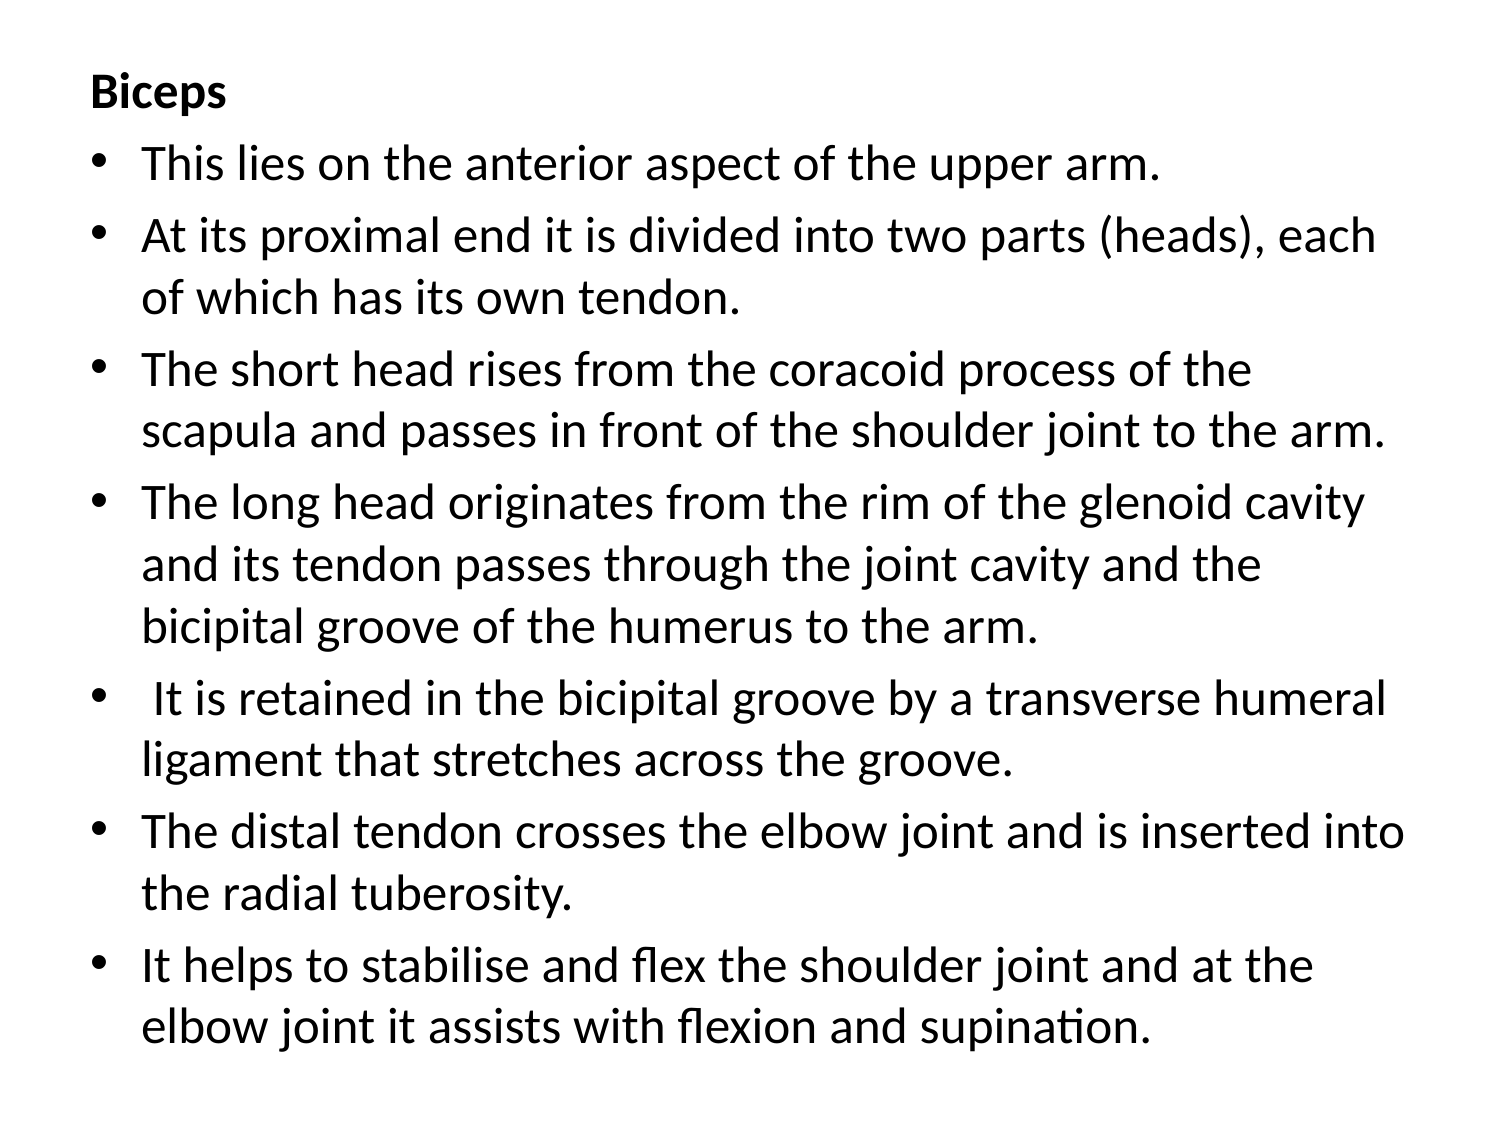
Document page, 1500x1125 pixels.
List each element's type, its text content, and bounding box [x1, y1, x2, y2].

list Biceps This lies on the anterior aspect of the upper arm. At its proximal end it is divided into two parts (heads), each of which has its own tendon. The short head rises from the coracoid process of the scapula and passes in front of the shoulder joint to the arm. The long head originates from the rim of the glenoid cavity and its tendon passes through the joint cavity and the bicipital groove of the humerus to the arm. It is retained in the bicipital groove by a transverse humeral ligament that stretches across the groove. The distal tendon crosses the elbow joint and is inserted into the radial tuberosity. It helps to stabilise and flex the shoulder joint and at the elbow joint it assists with flexion and supination. [75, 50, 1425, 1088]
